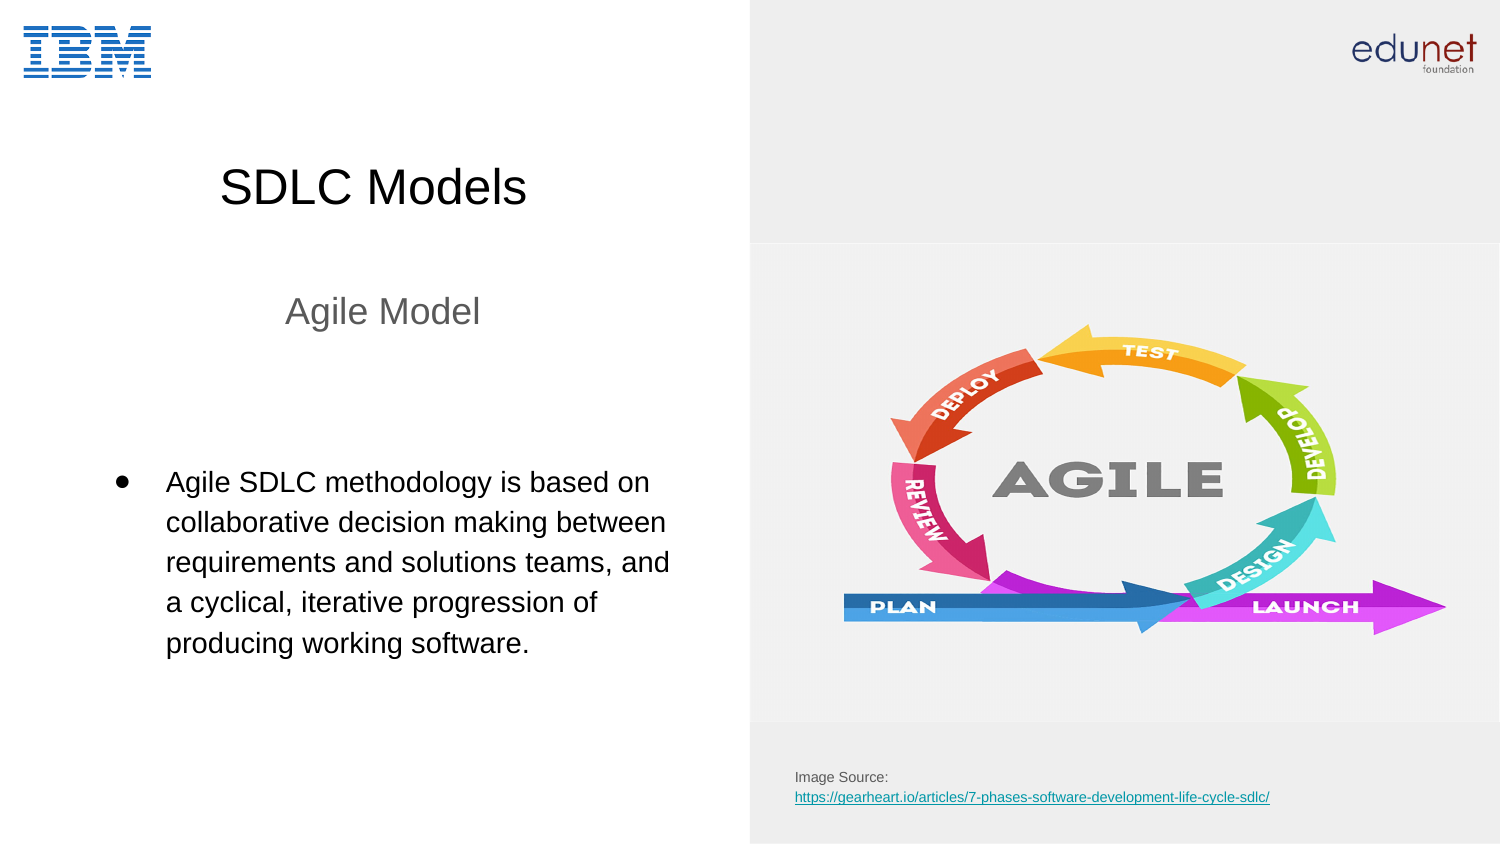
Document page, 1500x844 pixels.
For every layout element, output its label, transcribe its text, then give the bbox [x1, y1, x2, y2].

list Image Source: https://gearheart.io/articles/7-phases-software-development-life-cycle-sdlc/ [779, 750, 1484, 832]
picture [1350, 26, 1480, 78]
list Agile SDLC methodology is based on collaborative decision making between requirements and solutions teams, and a cyclical, iterative progression of producing working software. [75, 397, 706, 765]
title SDLC Models [41, 102, 706, 223]
subtitle Agile Model [41, 257, 706, 363]
picture [23, 26, 151, 78]
picture [749, 243, 1500, 722]
